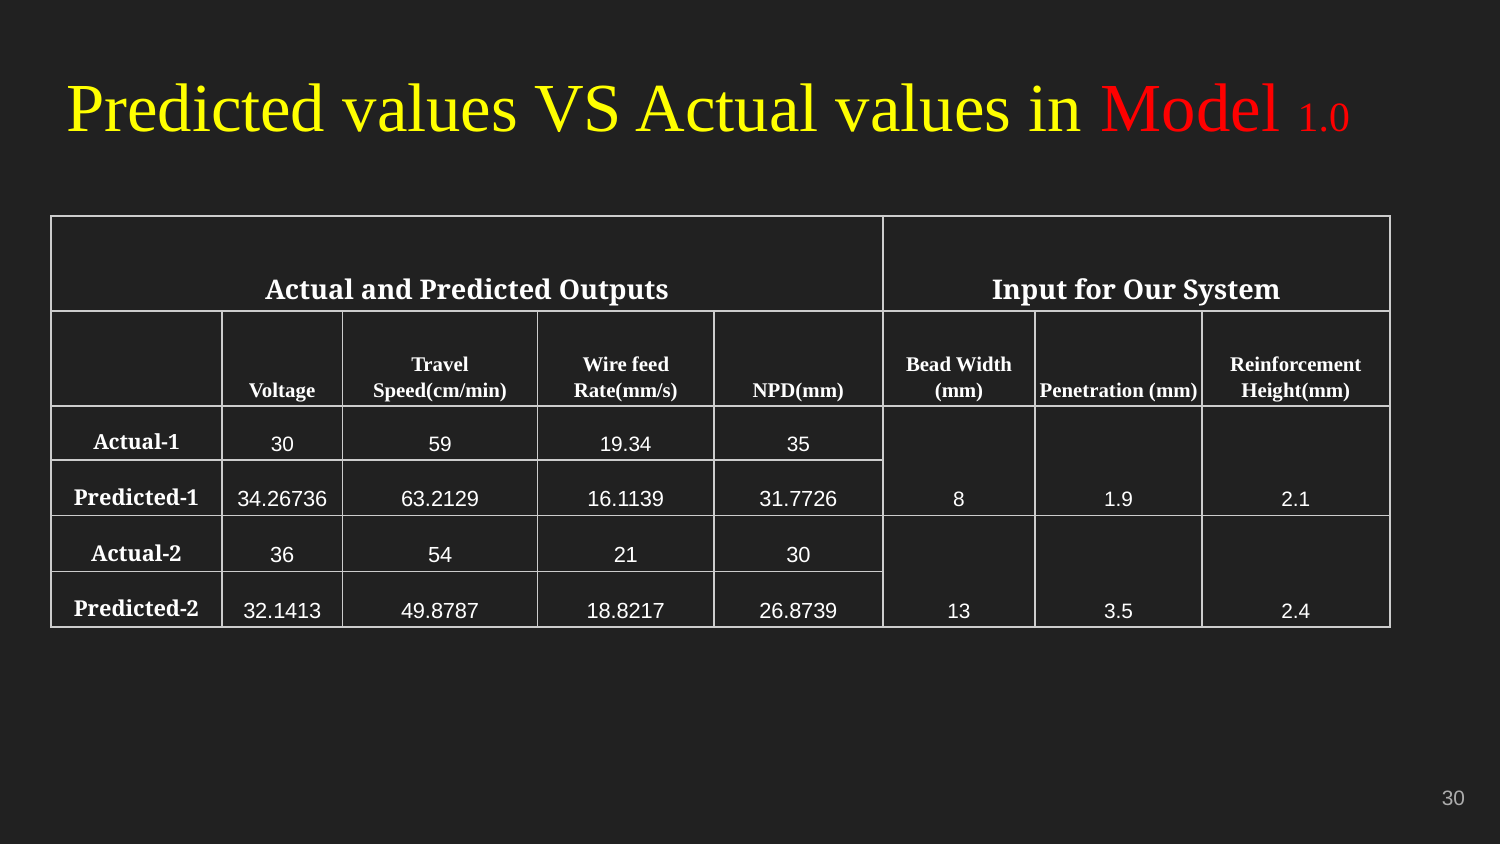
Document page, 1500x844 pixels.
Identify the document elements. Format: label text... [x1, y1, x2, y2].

table_cell 36 [223, 516, 342, 571]
table_cell 49.8787 [343, 572, 537, 626]
table_header Input for Our System [884, 217, 1389, 310]
table_cell 63.2129 [343, 461, 537, 515]
table_cell 2.1 [1203, 407, 1389, 515]
table_cell Actual-1 [52, 407, 221, 459]
table_cell [52, 312, 221, 405]
table_cell 3.5 [1036, 516, 1201, 626]
table_cell 21 [538, 516, 713, 571]
table_cell 54 [343, 516, 537, 571]
table_cell 2.4 [1203, 516, 1389, 626]
table_cell 19.34 [538, 407, 713, 459]
table_cell Bead Width (mm) [884, 312, 1034, 405]
table_cell 16.1139 [538, 461, 713, 515]
table_cell 26.8739 [715, 572, 882, 626]
table_cell NPD(mm) [715, 312, 882, 405]
table_cell 31.7726 [715, 461, 882, 515]
title Predicted values VS Actual values in Model 1.0 [51, 47, 1449, 142]
table_header Actual and Predicted Outputs [52, 217, 882, 310]
table_cell 13 [884, 516, 1034, 626]
table_cell Actual-2 [52, 516, 221, 571]
table_cell 18.8217 [538, 572, 713, 626]
table_cell Voltage [223, 312, 342, 405]
table_cell Penetration (mm) [1036, 312, 1201, 405]
table_cell Travel Speed(cm/min) [343, 312, 537, 405]
table_cell 35 [715, 407, 882, 459]
table_cell Predicted-1 [52, 461, 221, 515]
table_cell 30 [223, 407, 342, 459]
table_cell 32.1413 [223, 572, 342, 626]
table_cell Predicted-2 [52, 572, 221, 626]
slide_number ‹#› [1389, 764, 1480, 830]
table_cell 34.26736 [223, 461, 342, 515]
table_cell 1.9 [1036, 407, 1201, 515]
table_cell 59 [343, 407, 537, 459]
table_cell Wire feed Rate(mm/s) [538, 312, 713, 405]
table_cell 8 [884, 407, 1034, 515]
table_cell Reinforcement Height(mm) [1203, 312, 1389, 405]
table_cell 30 [715, 516, 882, 571]
